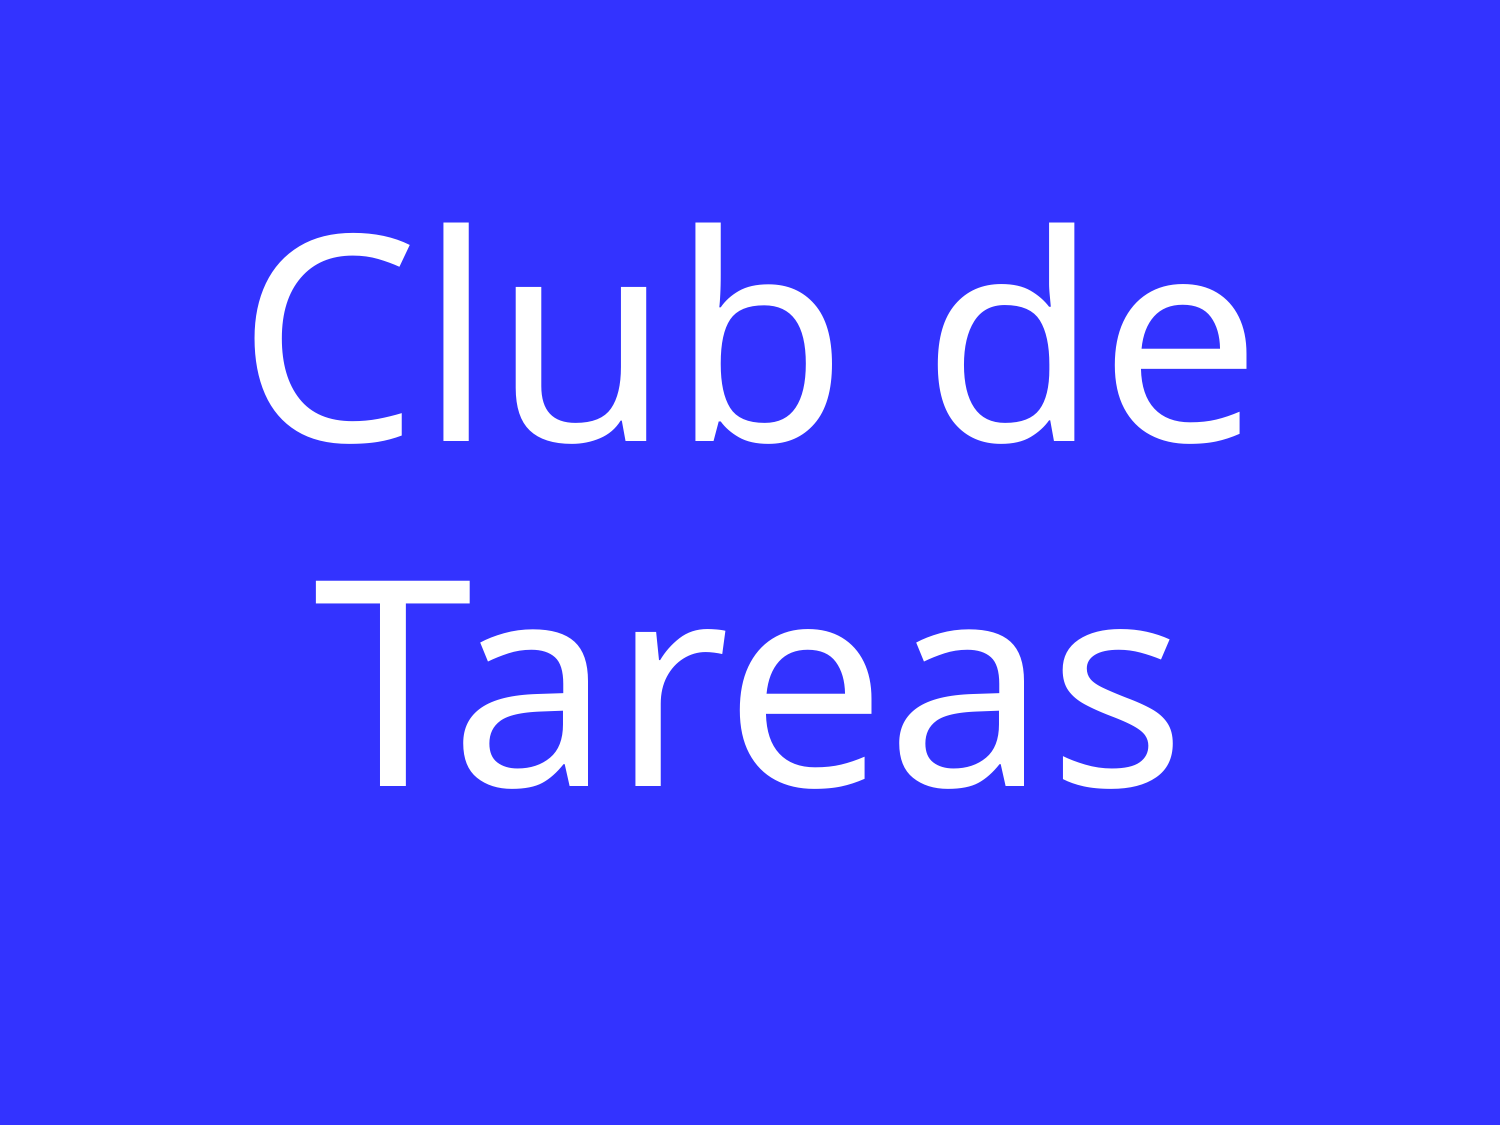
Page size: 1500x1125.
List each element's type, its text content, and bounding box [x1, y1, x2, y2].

title Club de Tareas [75, 45, 1425, 953]
